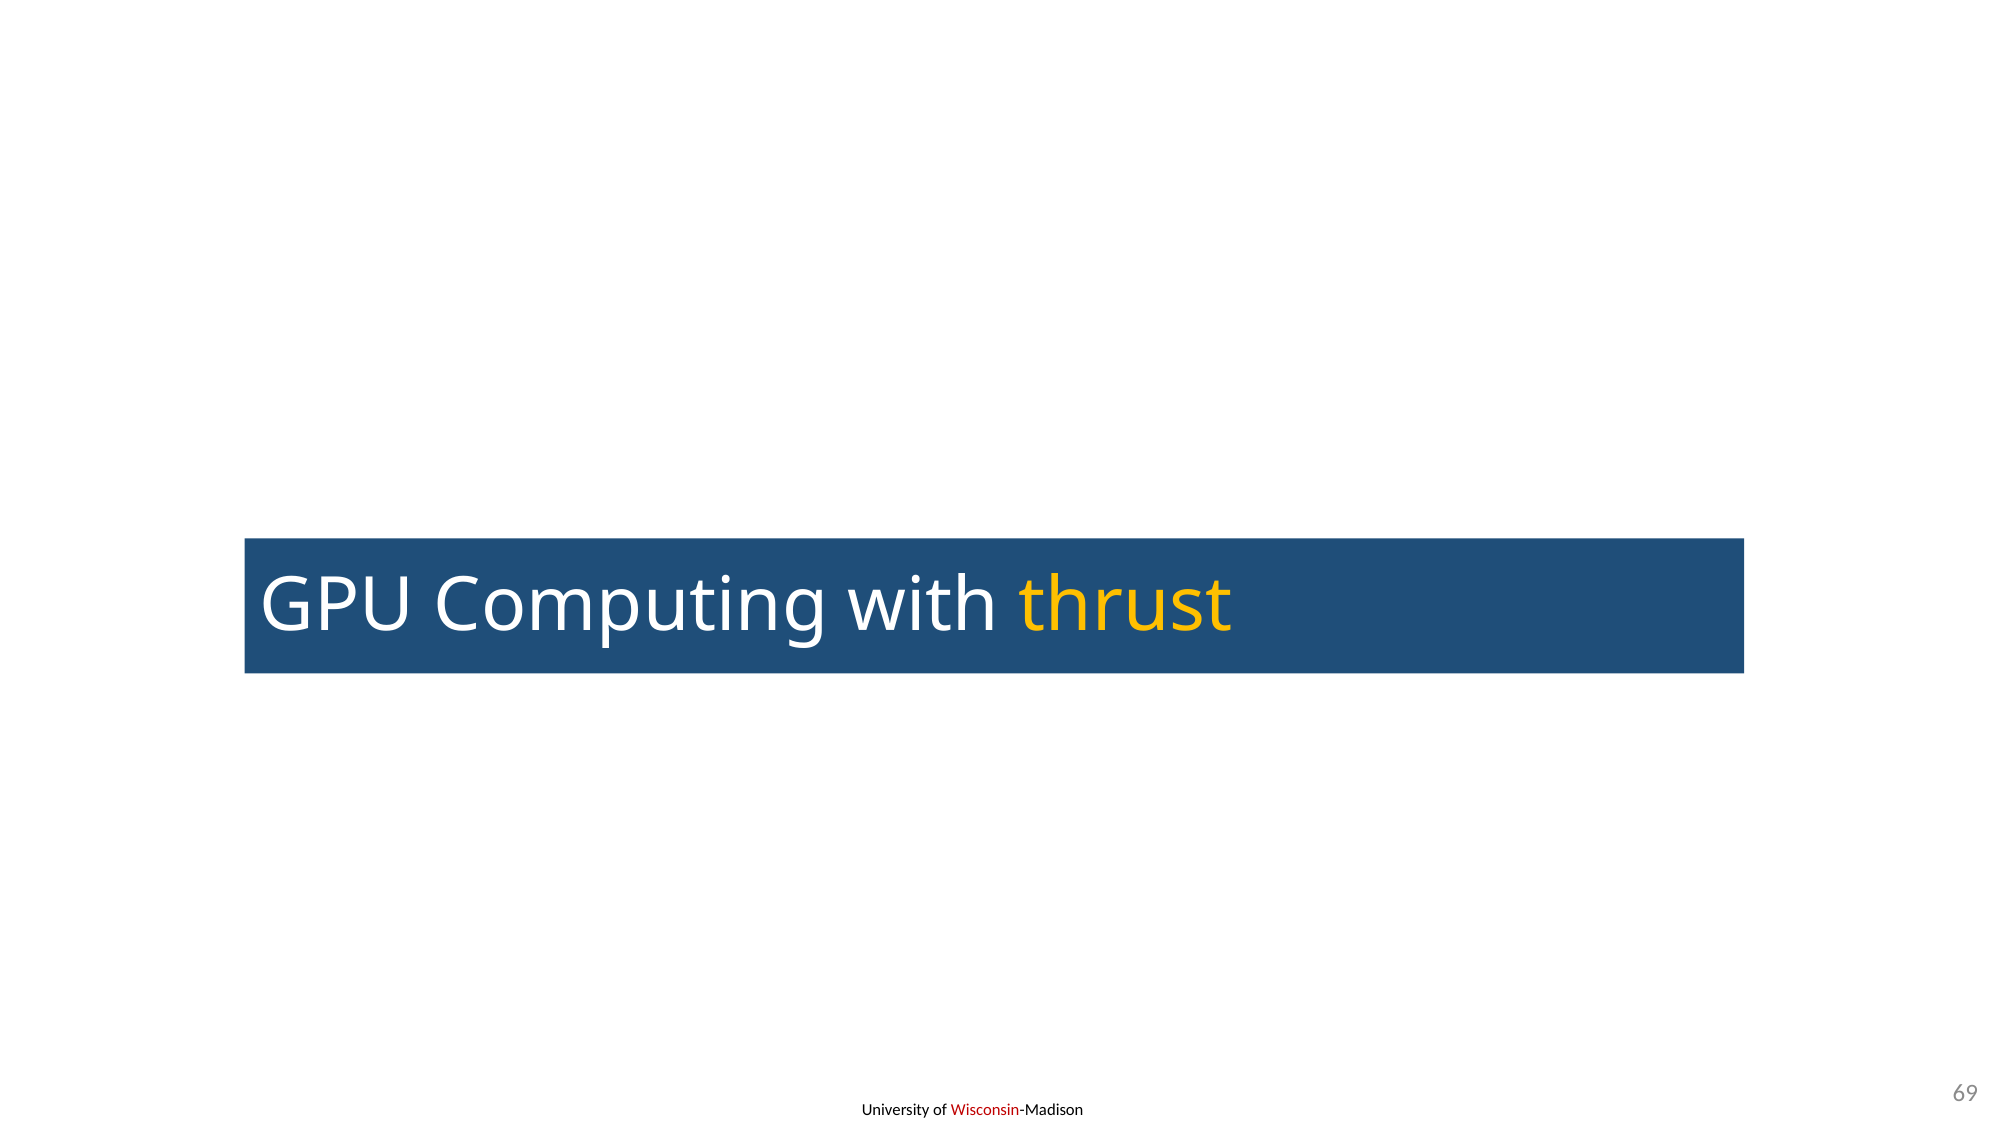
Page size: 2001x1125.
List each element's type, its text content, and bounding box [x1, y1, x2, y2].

slide_number 69 [1879, 1069, 1994, 1114]
title GPU Computing with thrust [244, 538, 1745, 674]
